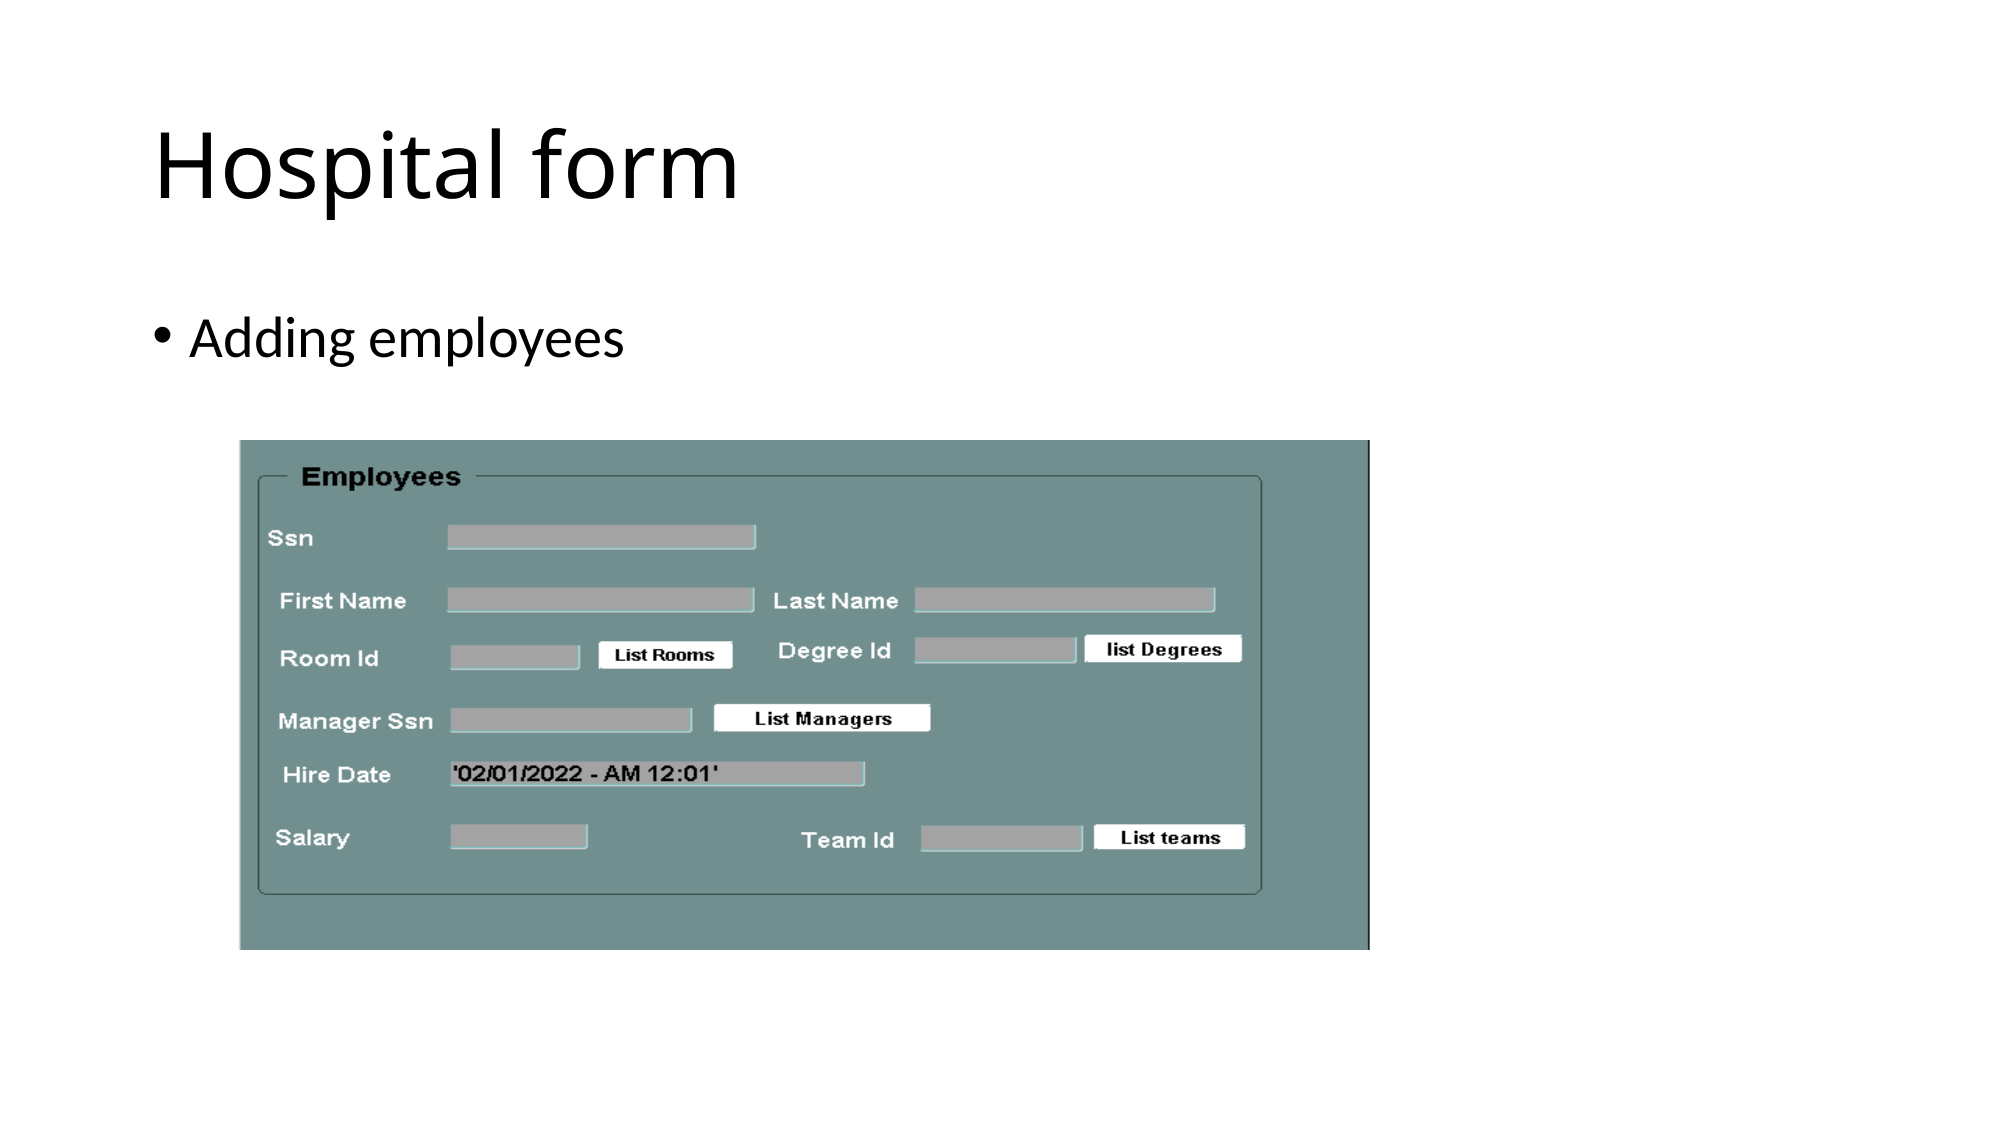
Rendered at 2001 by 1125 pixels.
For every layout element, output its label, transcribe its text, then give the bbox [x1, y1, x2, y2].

picture [229, 440, 1426, 950]
title Hospital form [137, 59, 1863, 278]
list Adding employees [137, 299, 1863, 1014]
